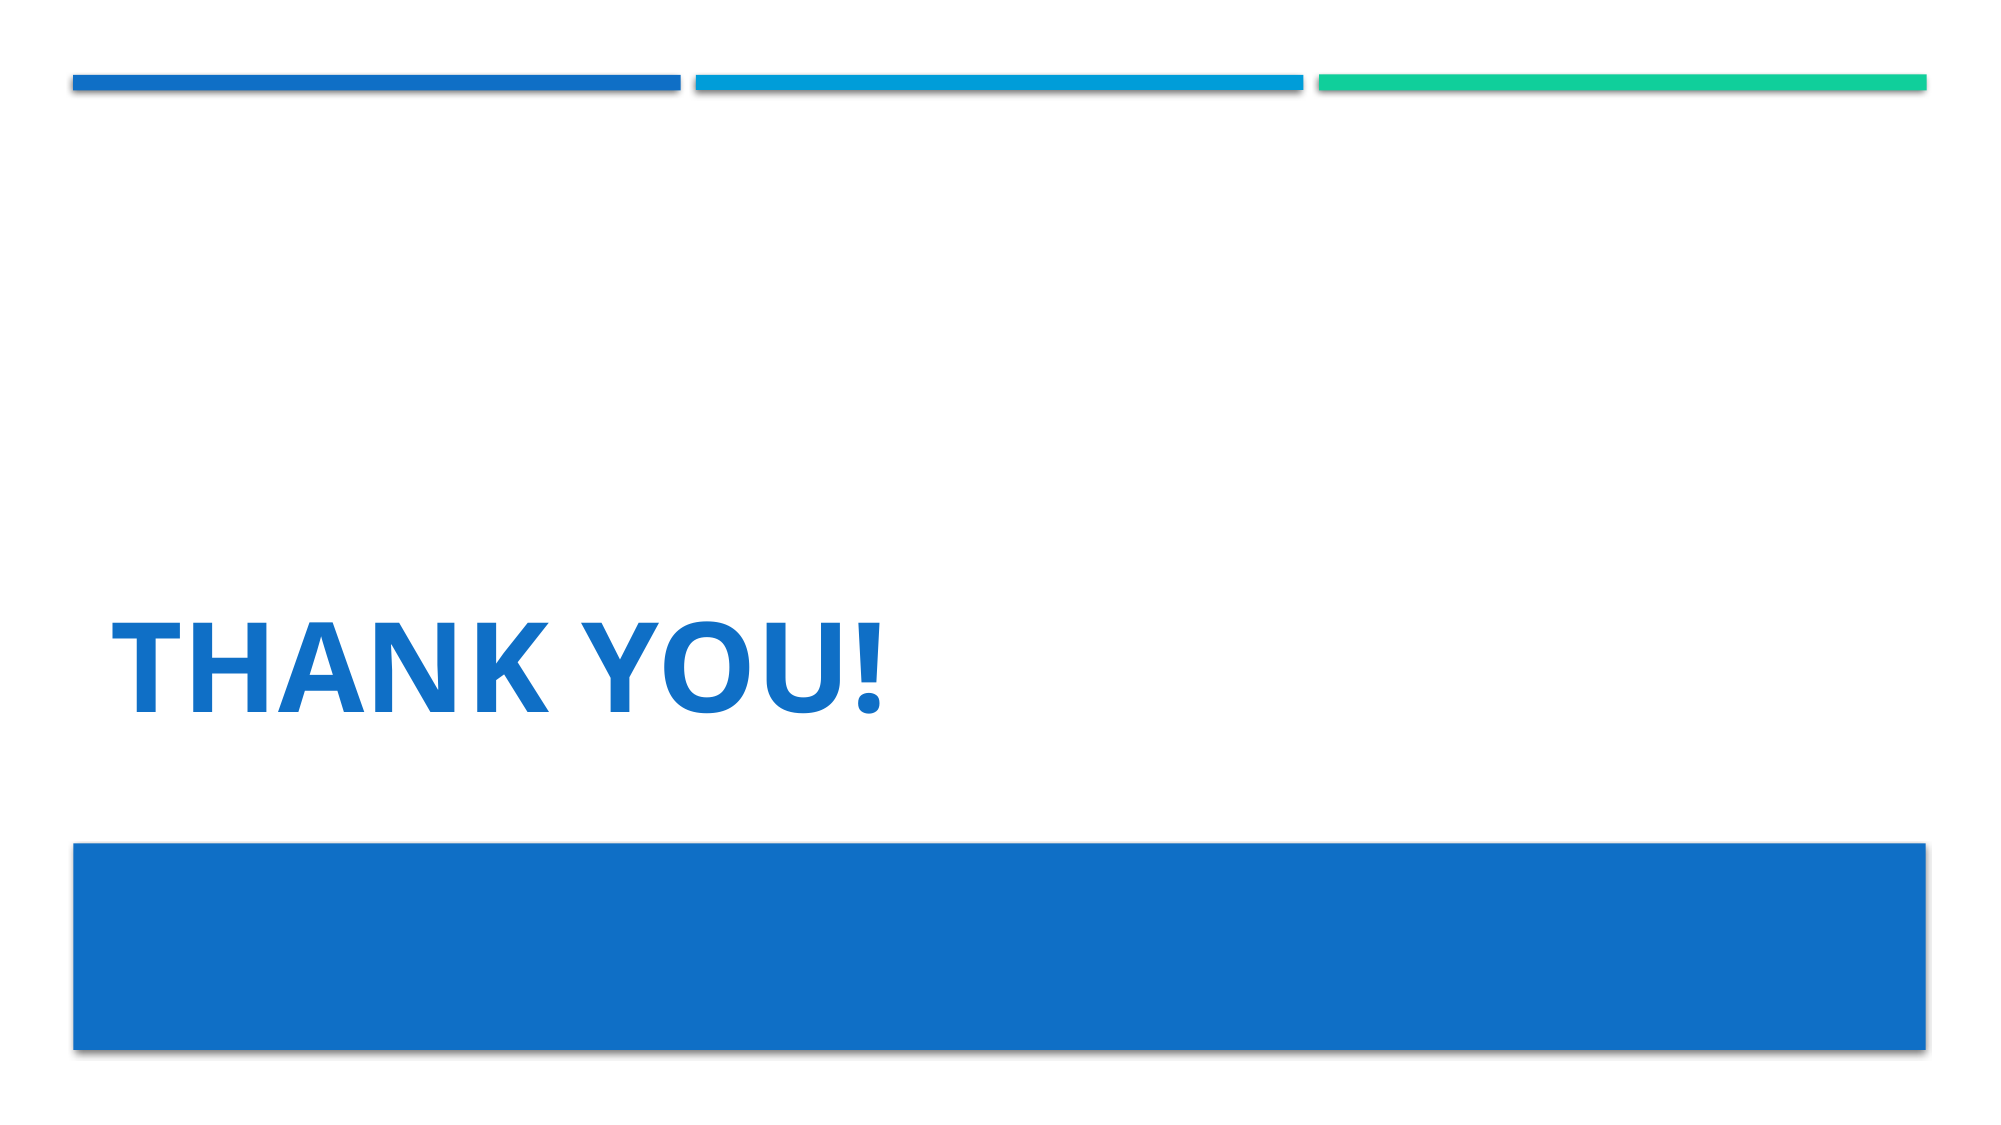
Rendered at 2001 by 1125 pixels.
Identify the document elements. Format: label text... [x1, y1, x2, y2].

title Thank You! [95, 499, 1905, 745]
